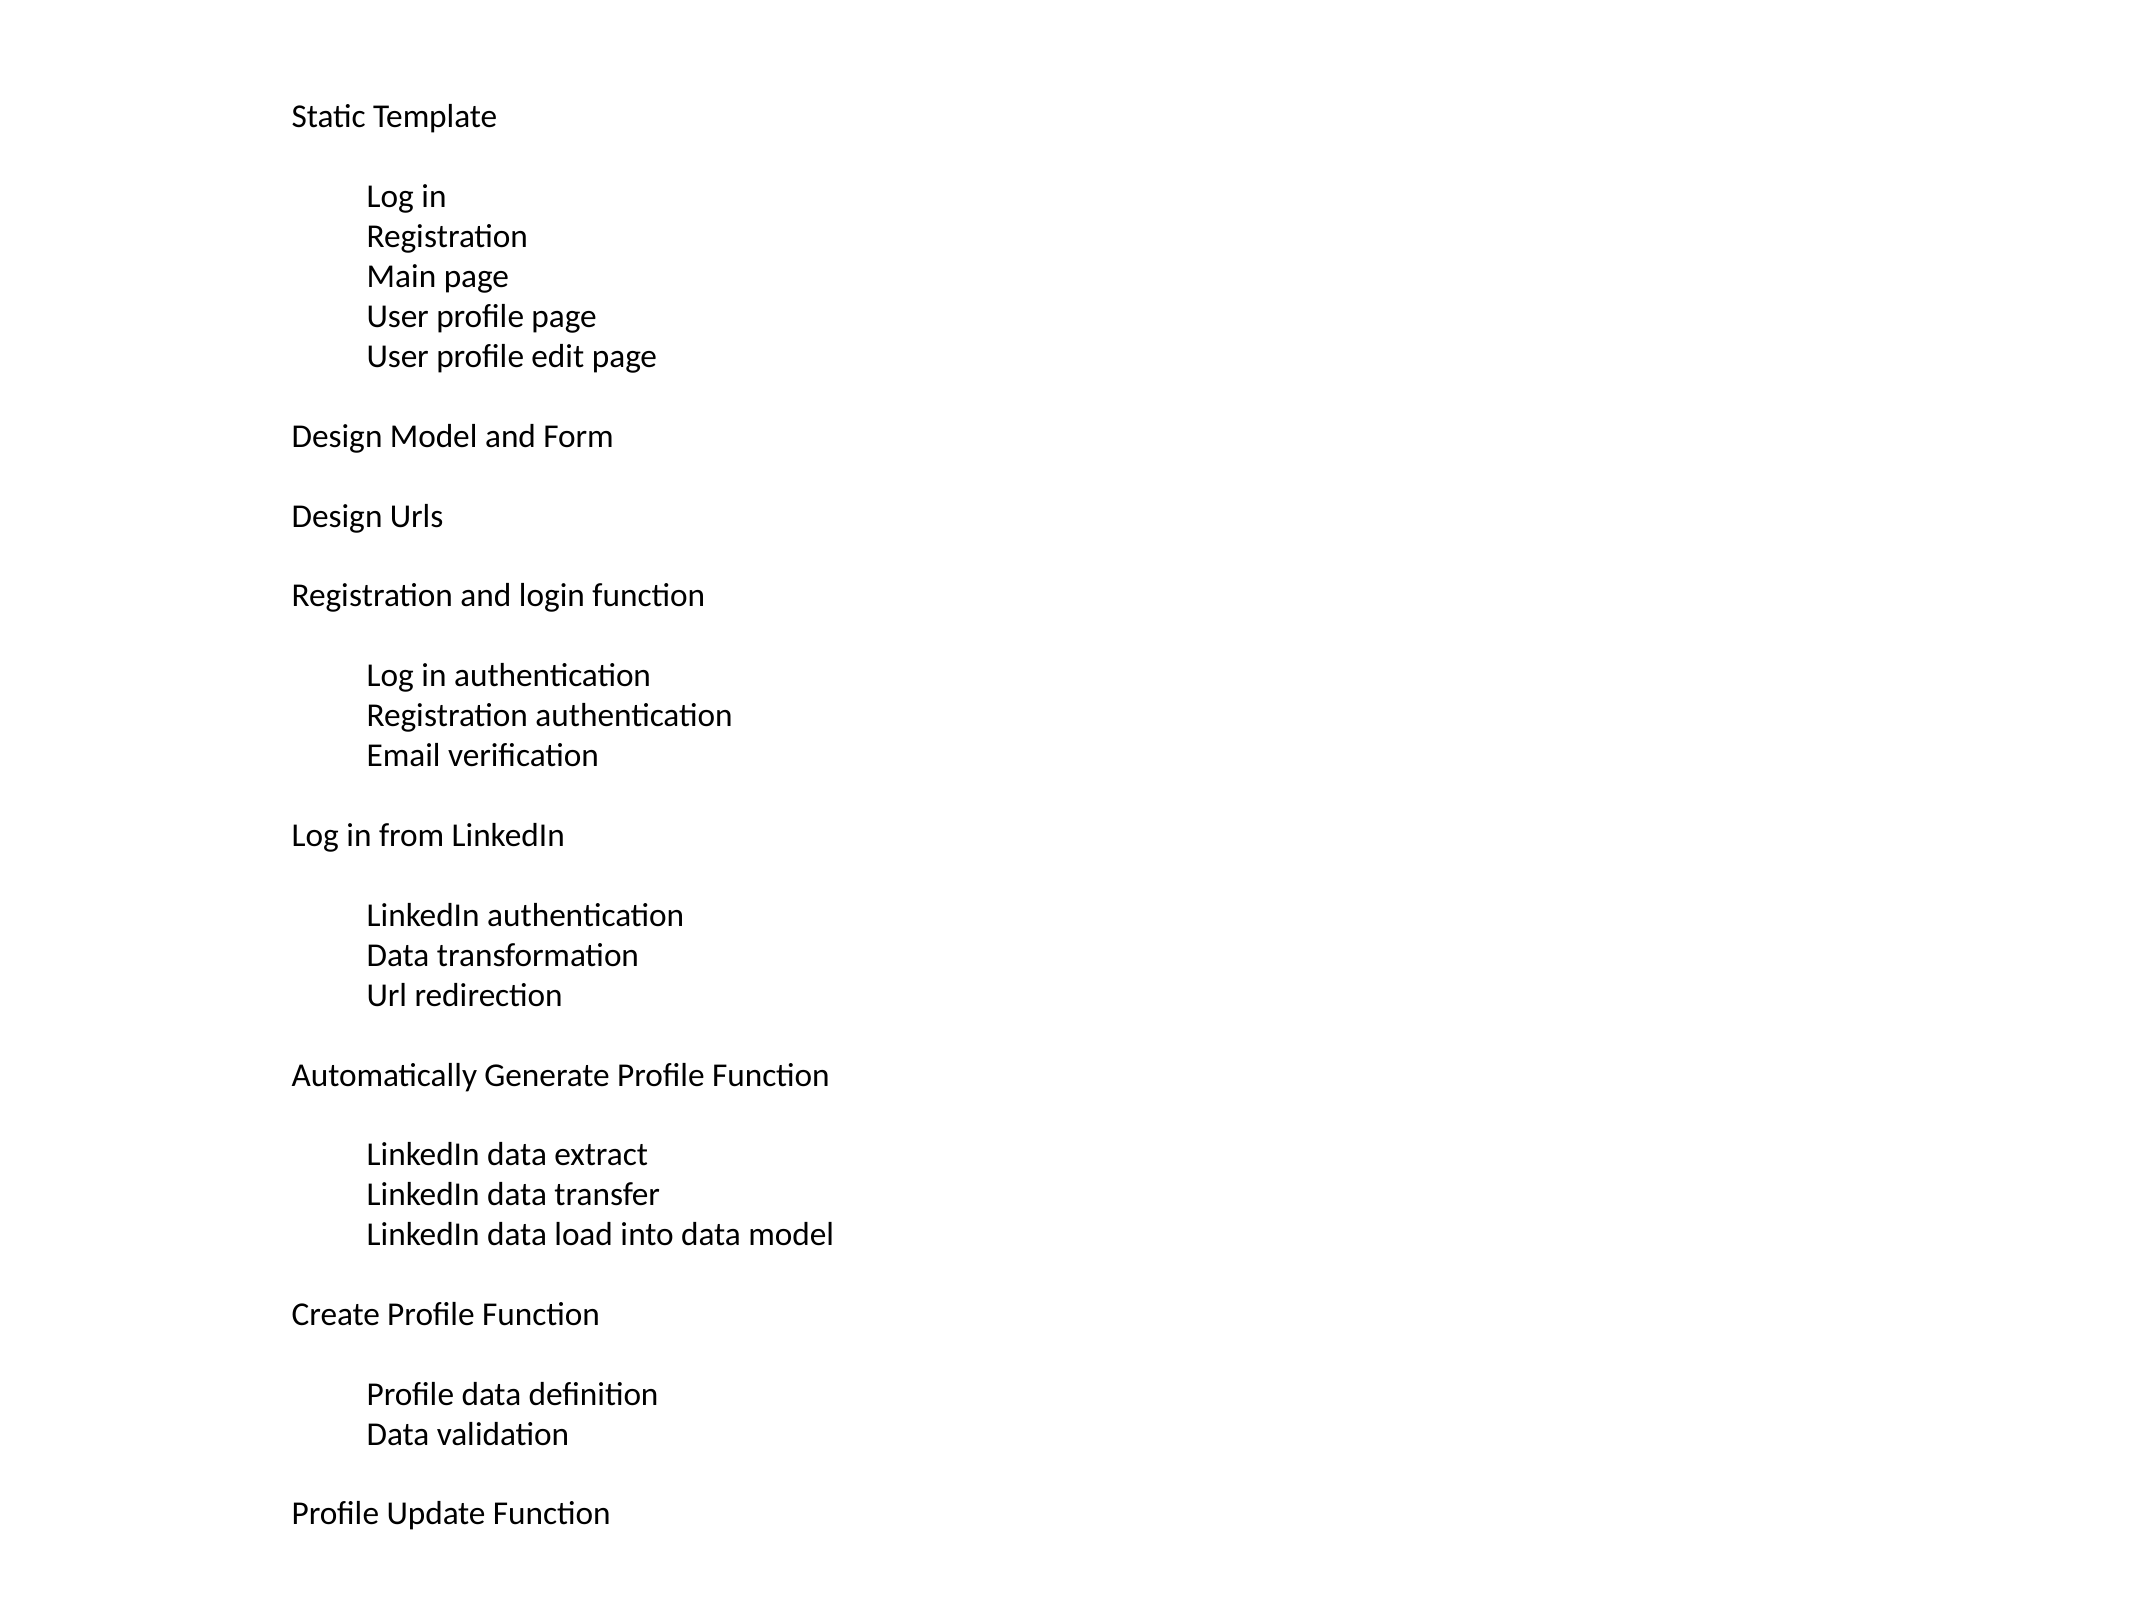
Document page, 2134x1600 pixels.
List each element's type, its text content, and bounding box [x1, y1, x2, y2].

subtitle Static Template Log in Registration Main page User profile page User profile edit page Design Model and Form Design Urls Registration and login function Log in authentication Registration authentication Email verification Log in from LinkedIn LinkedIn authentication Data transformation Url redirection Automatically Generate Profile Function LinkedIn data extract LinkedIn data transfer LinkedIn data load into data model Create Profile Function Profile data definition Data validation Profile Update Function [207, 85, 1926, 1583]
